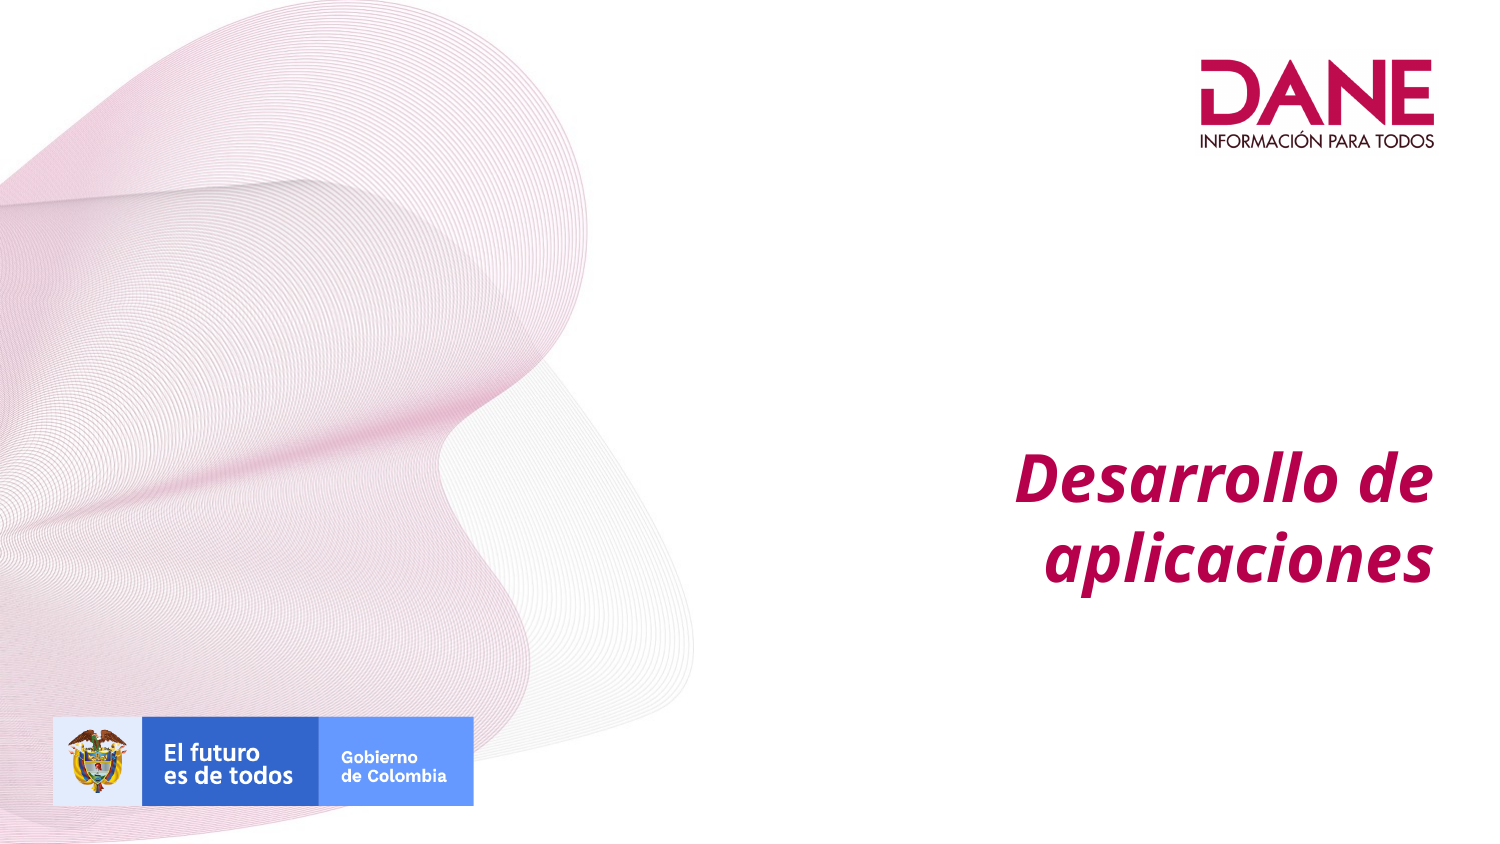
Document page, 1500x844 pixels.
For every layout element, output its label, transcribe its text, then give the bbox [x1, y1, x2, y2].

text_box Desarrollo de aplicaciones [654, 433, 1435, 596]
picture [0, 0, 694, 844]
picture [1195, 49, 1439, 156]
